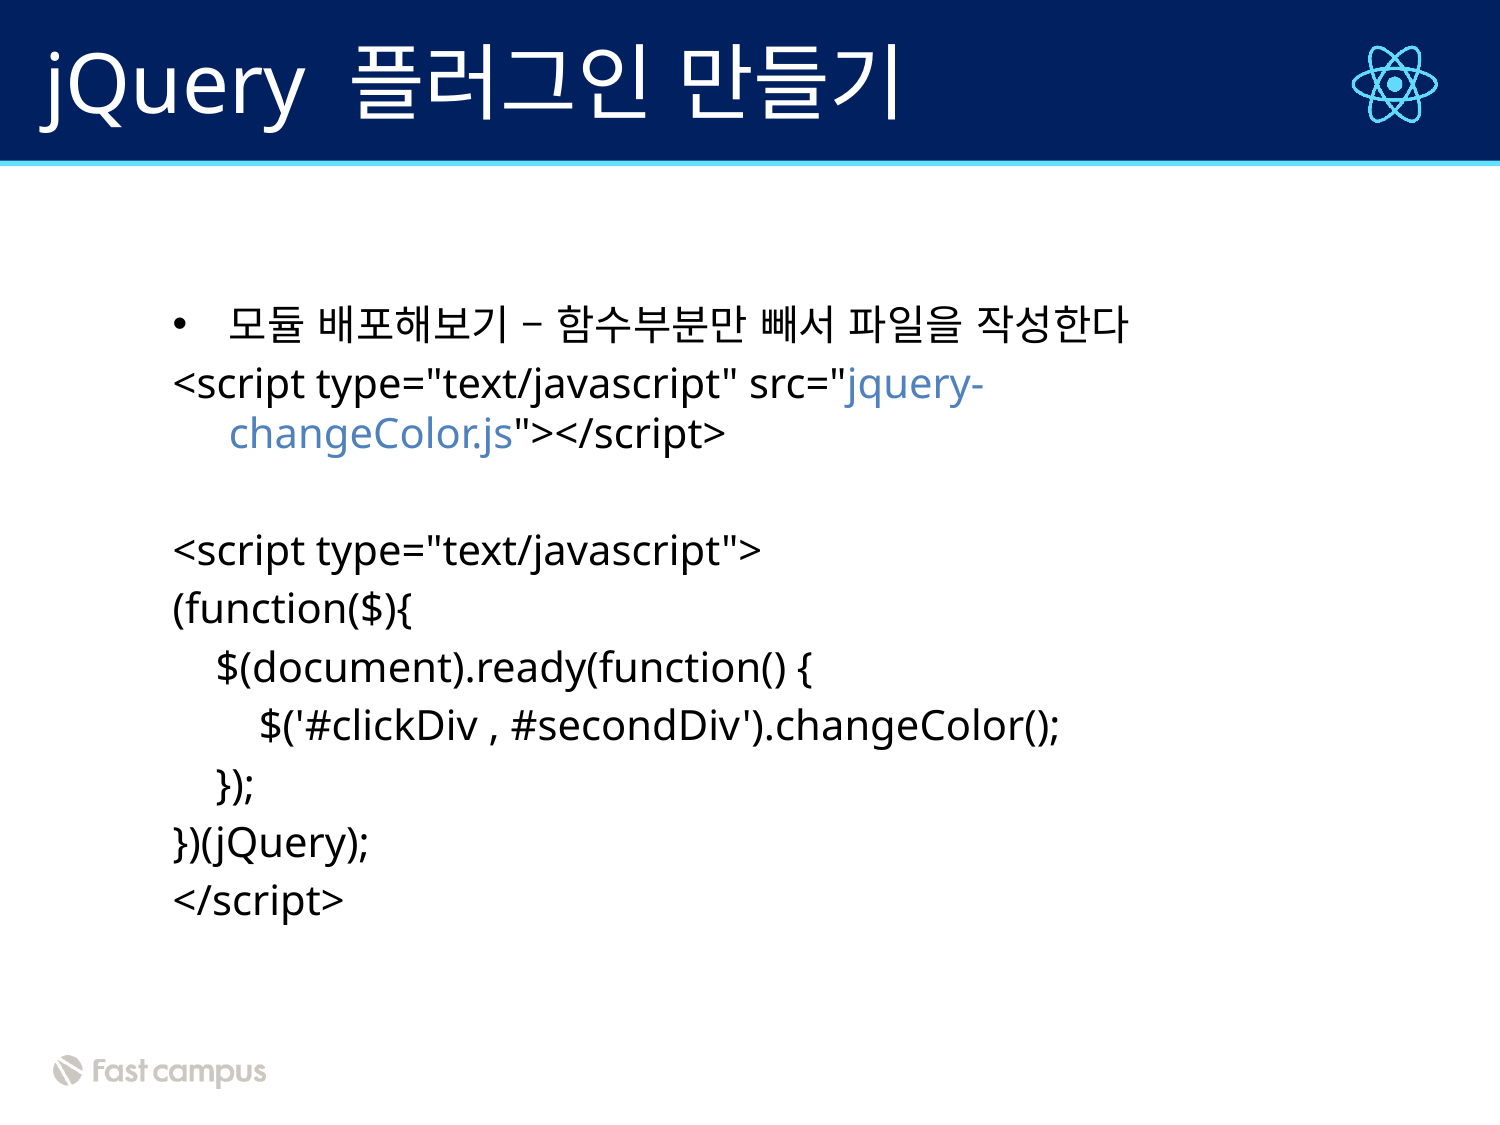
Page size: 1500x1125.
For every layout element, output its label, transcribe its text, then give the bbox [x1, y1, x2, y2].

picture [1380, 36, 1444, 135]
title jQuery 플러그인 만들기 [29, 0, 1380, 175]
list 모듈 배포해보기 – 함수부분만 빼서 파일을 작성한다 <script type="text/javascript" src="jquery-changeColor.js"></script> <script type="text/javascript"> (function($){ $(document).ready(function() { $('#clickDiv , #secondDiv').changeColor(); }); })(jQuery); </script> [157, 290, 1343, 953]
